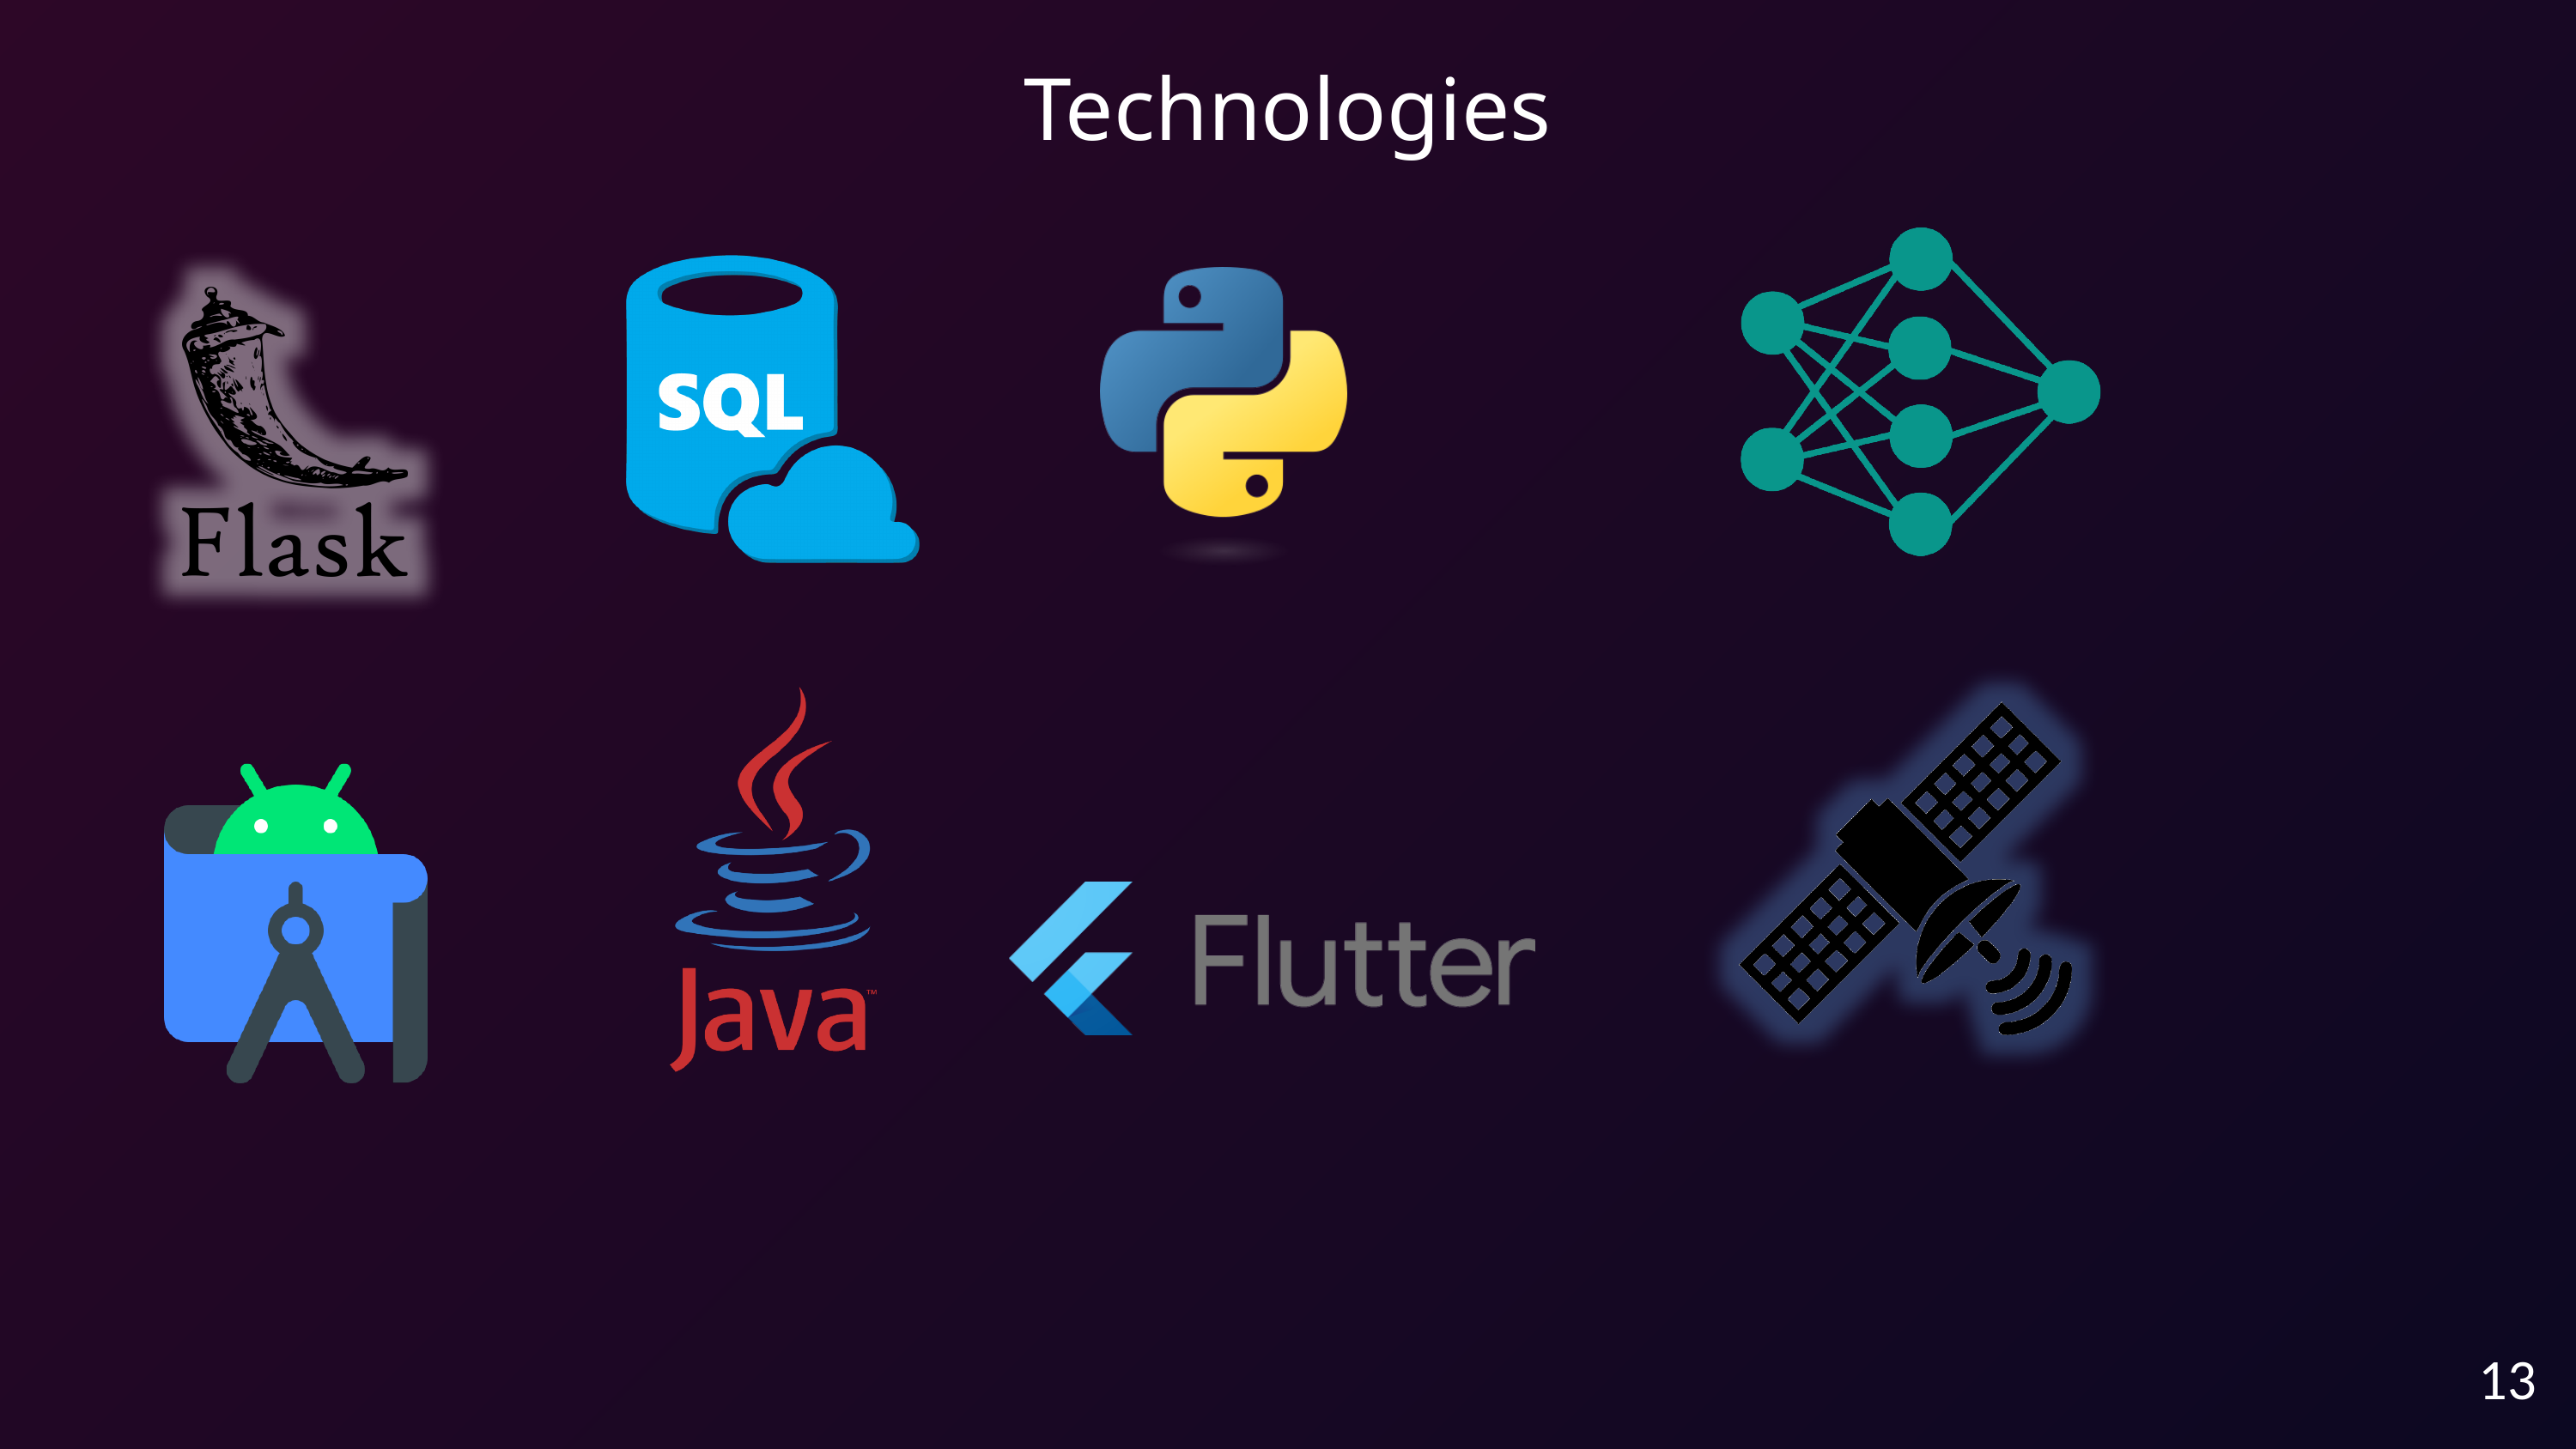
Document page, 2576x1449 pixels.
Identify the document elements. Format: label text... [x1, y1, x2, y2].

picture [768, 374, 802, 429]
picture [182, 287, 409, 577]
picture [662, 276, 802, 315]
picture [1099, 266, 1347, 567]
text_box Technologies [0, 48, 2576, 164]
picture [659, 374, 699, 430]
picture [626, 255, 920, 564]
text_box 13 [2465, 1336, 2576, 1417]
picture [1008, 882, 1535, 1036]
picture [128, 756, 462, 1090]
picture [1738, 701, 2072, 1036]
picture [704, 374, 764, 437]
picture [894, 552, 920, 564]
picture [1738, 214, 2101, 577]
picture [562, 667, 984, 1090]
picture [626, 255, 711, 294]
